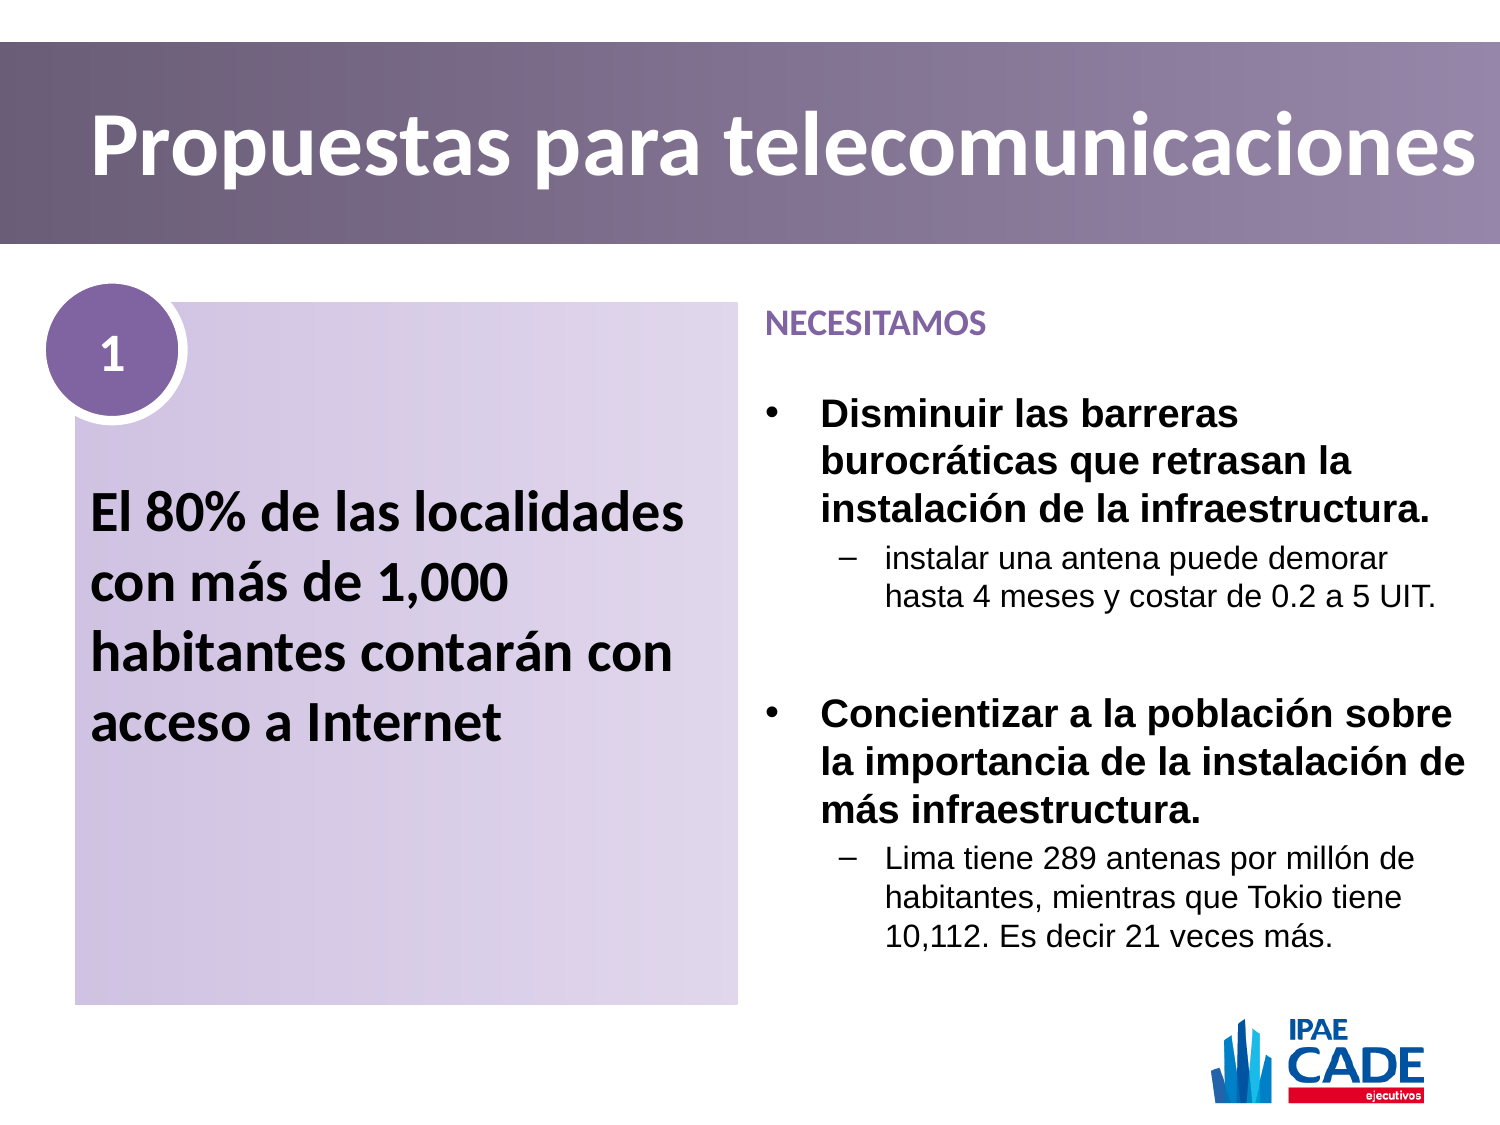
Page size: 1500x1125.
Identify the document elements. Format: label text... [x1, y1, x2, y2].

list El 80% de las localidades con más de 1,000 habitantes contarán con acceso a Internet [75, 302, 738, 1005]
list Disminuir las barreras burocráticas que retrasan la instalación de la infraestructura. instalar una antena puede demorar hasta 4 meses y costar de 0.2 a 5 UIT. Concientizar a la población sobre la importancia de la instalación de más infraestructura. Lima tiene 289 antenas por millón de habitantes, mientras que Tokio tiene 10,112. Es decir 21 veces más. [750, 379, 1483, 1000]
picture [1210, 1019, 1424, 1104]
text_box NECESITAMOS [750, 290, 1117, 351]
text_box 1 [39, 276, 186, 423]
title Propuestas para telecomunicaciones [75, 45, 1500, 233]
